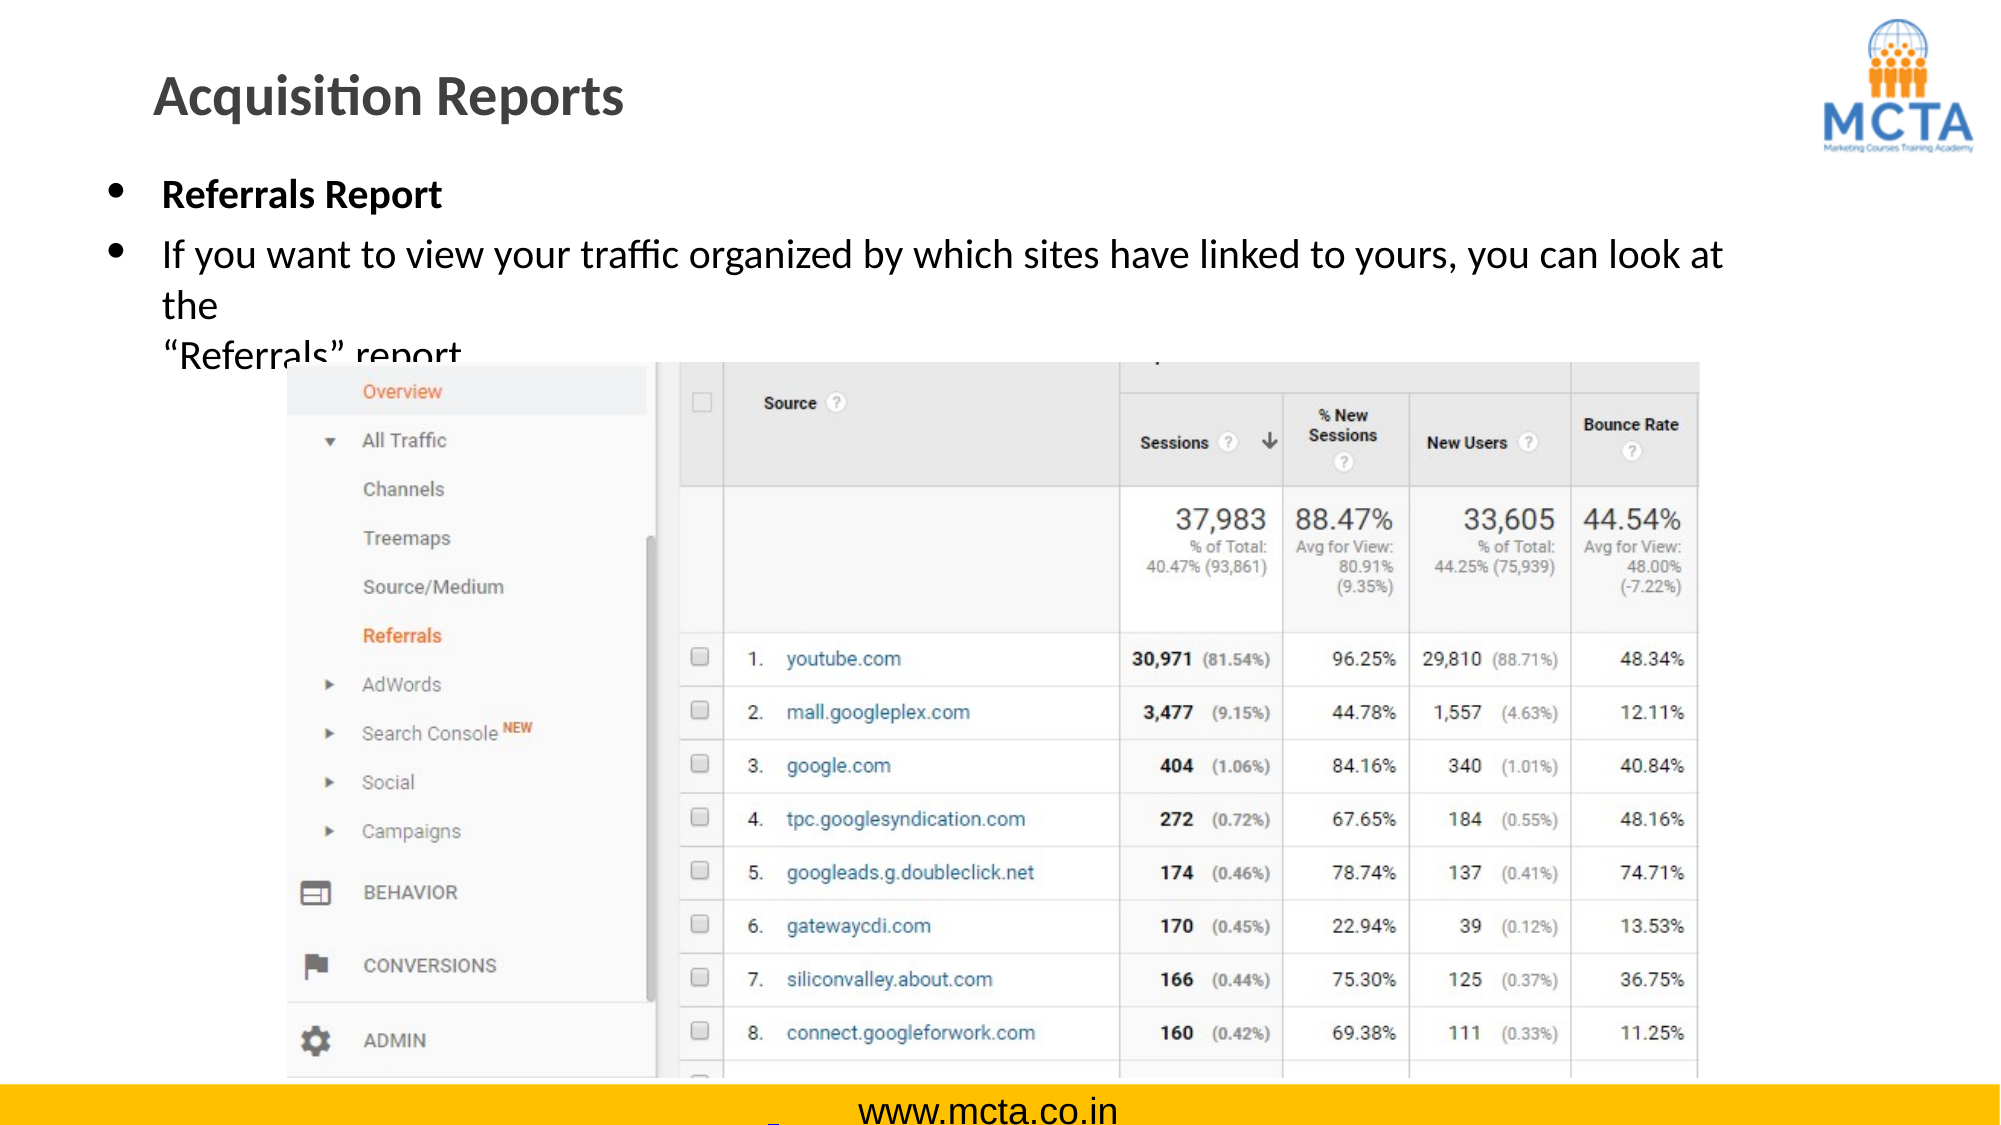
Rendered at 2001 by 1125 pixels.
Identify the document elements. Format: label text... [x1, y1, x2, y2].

text_box Referrals Report If you want to view your traffic organized by which sites have linked to yours, you can look at the “Referrals” report. [103, 155, 1790, 330]
picture [1821, 16, 1979, 155]
title Acquisition Reports [151, 55, 628, 130]
text_box [766, 1083, 1178, 1122]
text_box [287, 362, 1700, 1078]
